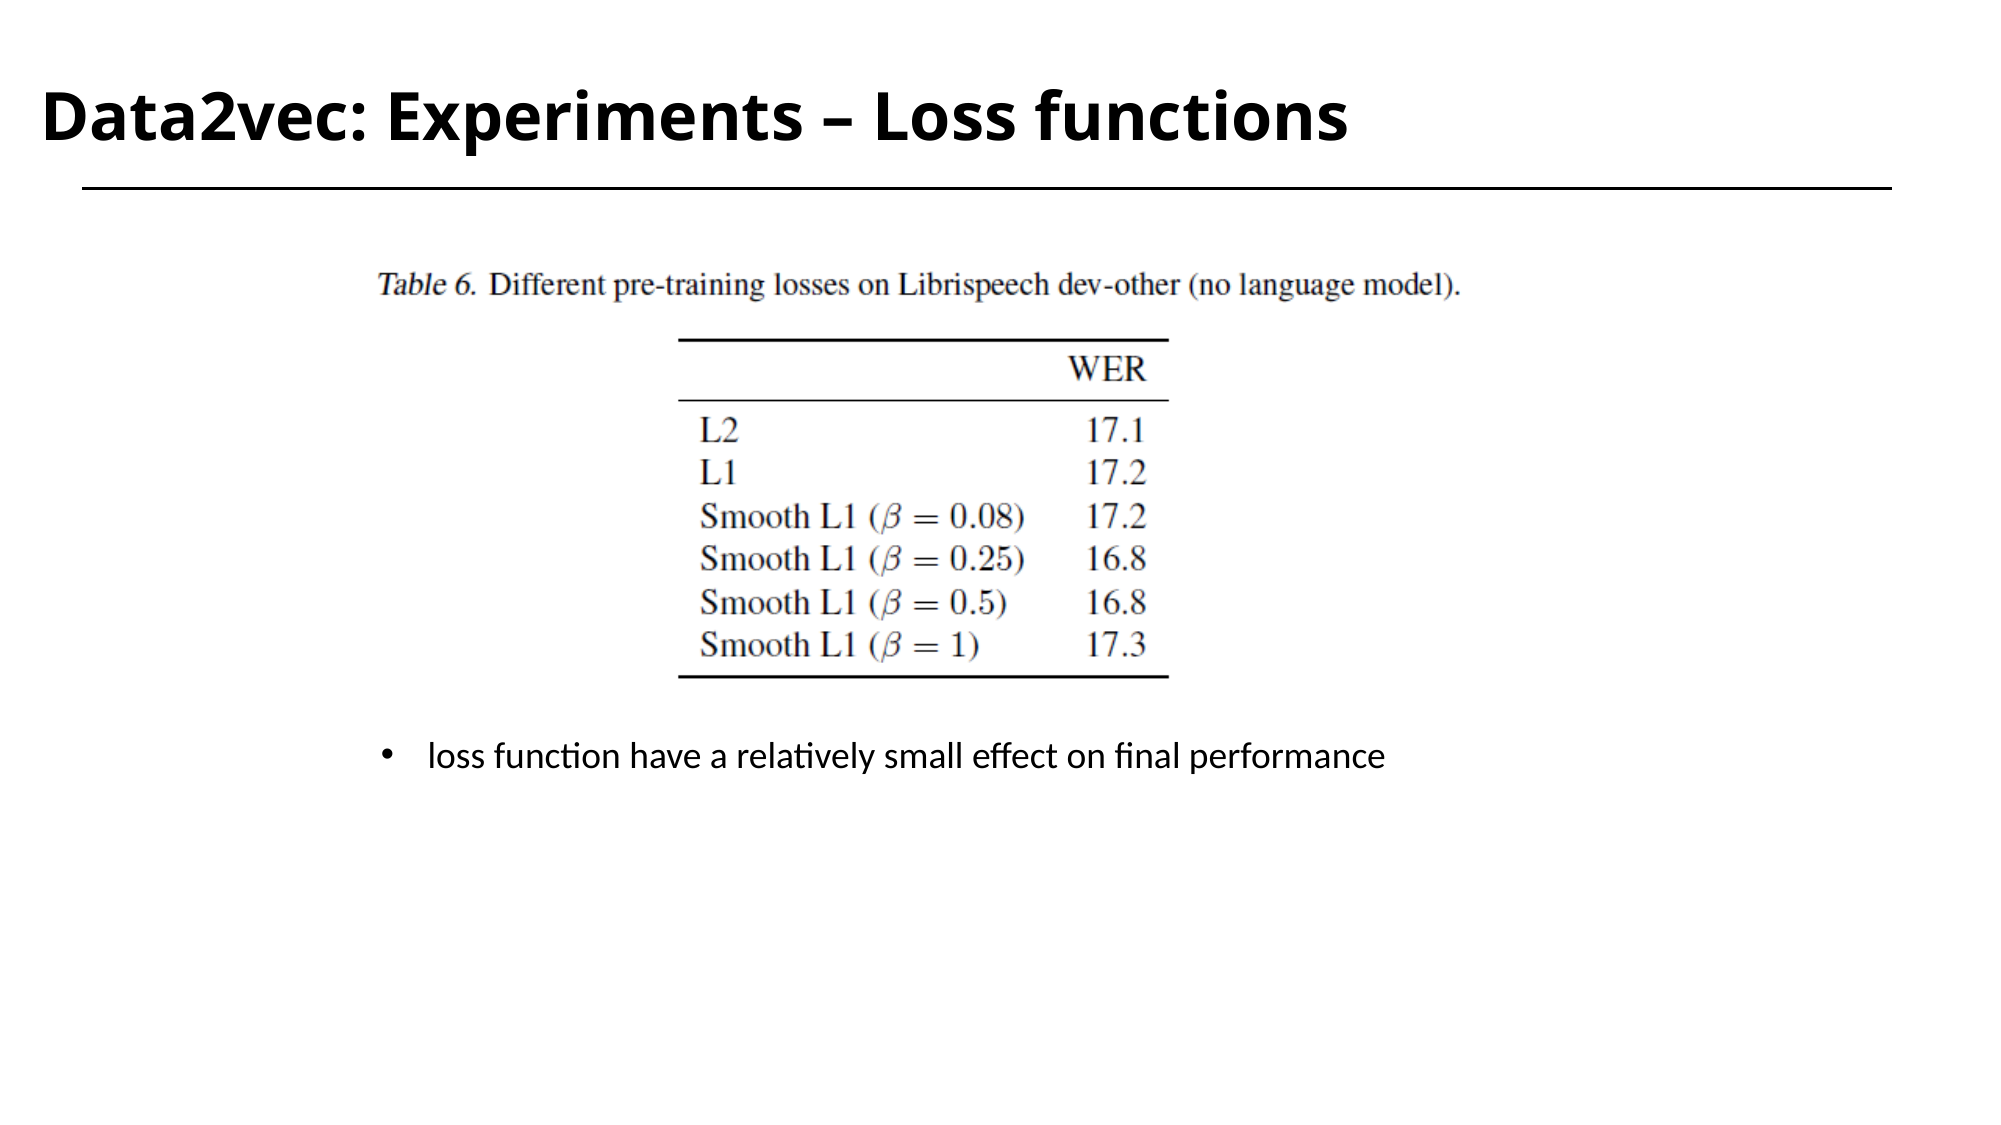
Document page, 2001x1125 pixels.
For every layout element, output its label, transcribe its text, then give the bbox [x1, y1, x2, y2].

text_box Data2vec: Experiments – Loss functions [25, 66, 1366, 161]
picture [365, 256, 1477, 699]
text_box loss function have a relatively small effect on final performance [366, 723, 1568, 783]
